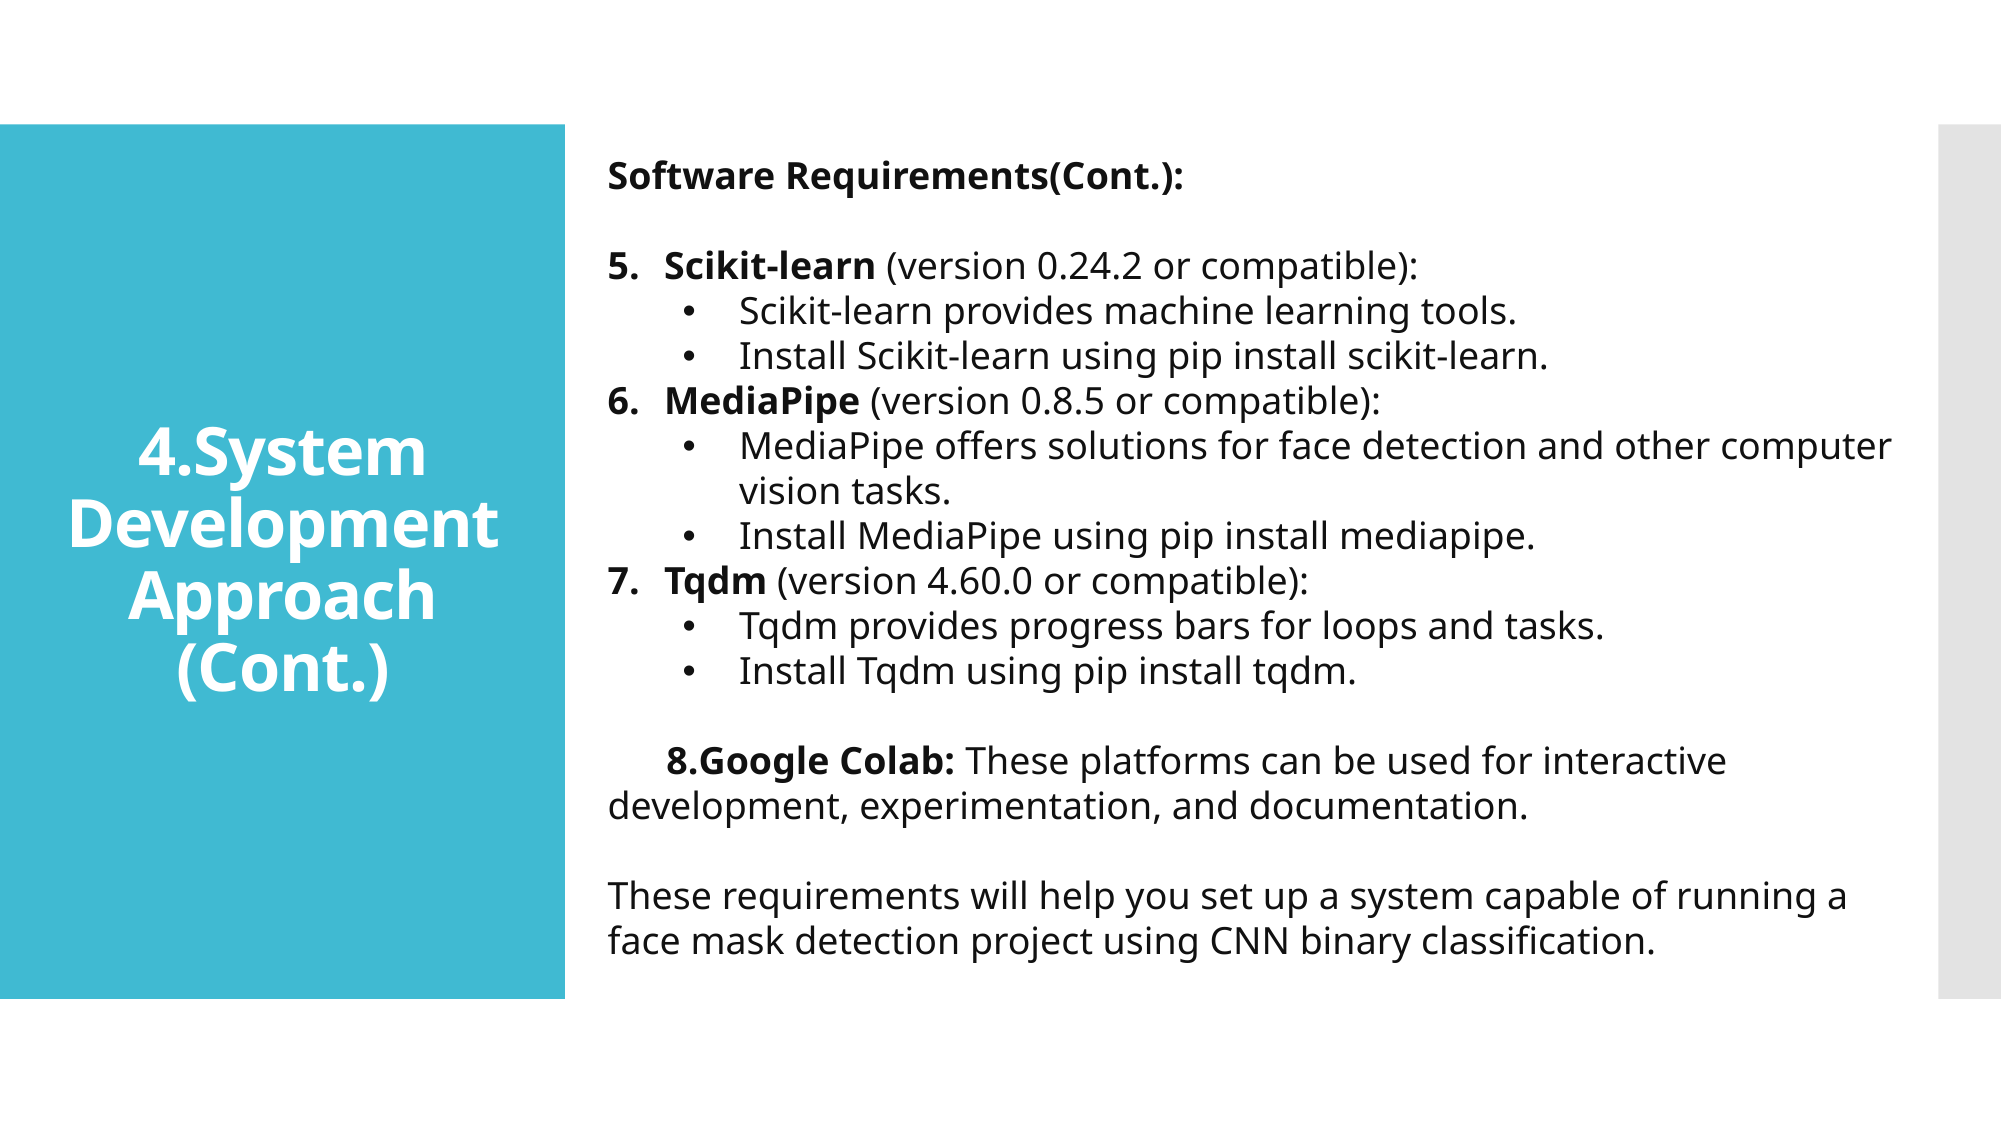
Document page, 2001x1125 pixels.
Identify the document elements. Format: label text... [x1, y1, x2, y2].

text_box Software Requirements(Cont.): Scikit-learn (version 0.24.2 or compatible): Scikit-learn provides machine learning tools. Install Scikit-learn using pip install scikit-learn. MediaPipe (version 0.8.5 or compatible): MediaPipe offers solutions for face detection and other computer vision tasks. Install MediaPipe using pip install mediapipe. Tqdm (version 4.60.0 or compatible): Tqdm provides progress bars for loops and tasks. Install Tqdm using pip install tqdm. Google Colab: These platforms can be used for interactive development, experimentation, and documentation. These requirements will help you set up a system capable of running a face mask detection project using CNN binary classification. [593, 145, 1923, 1015]
title 4.System Development Approach (Cont.) [41, 184, 525, 940]
